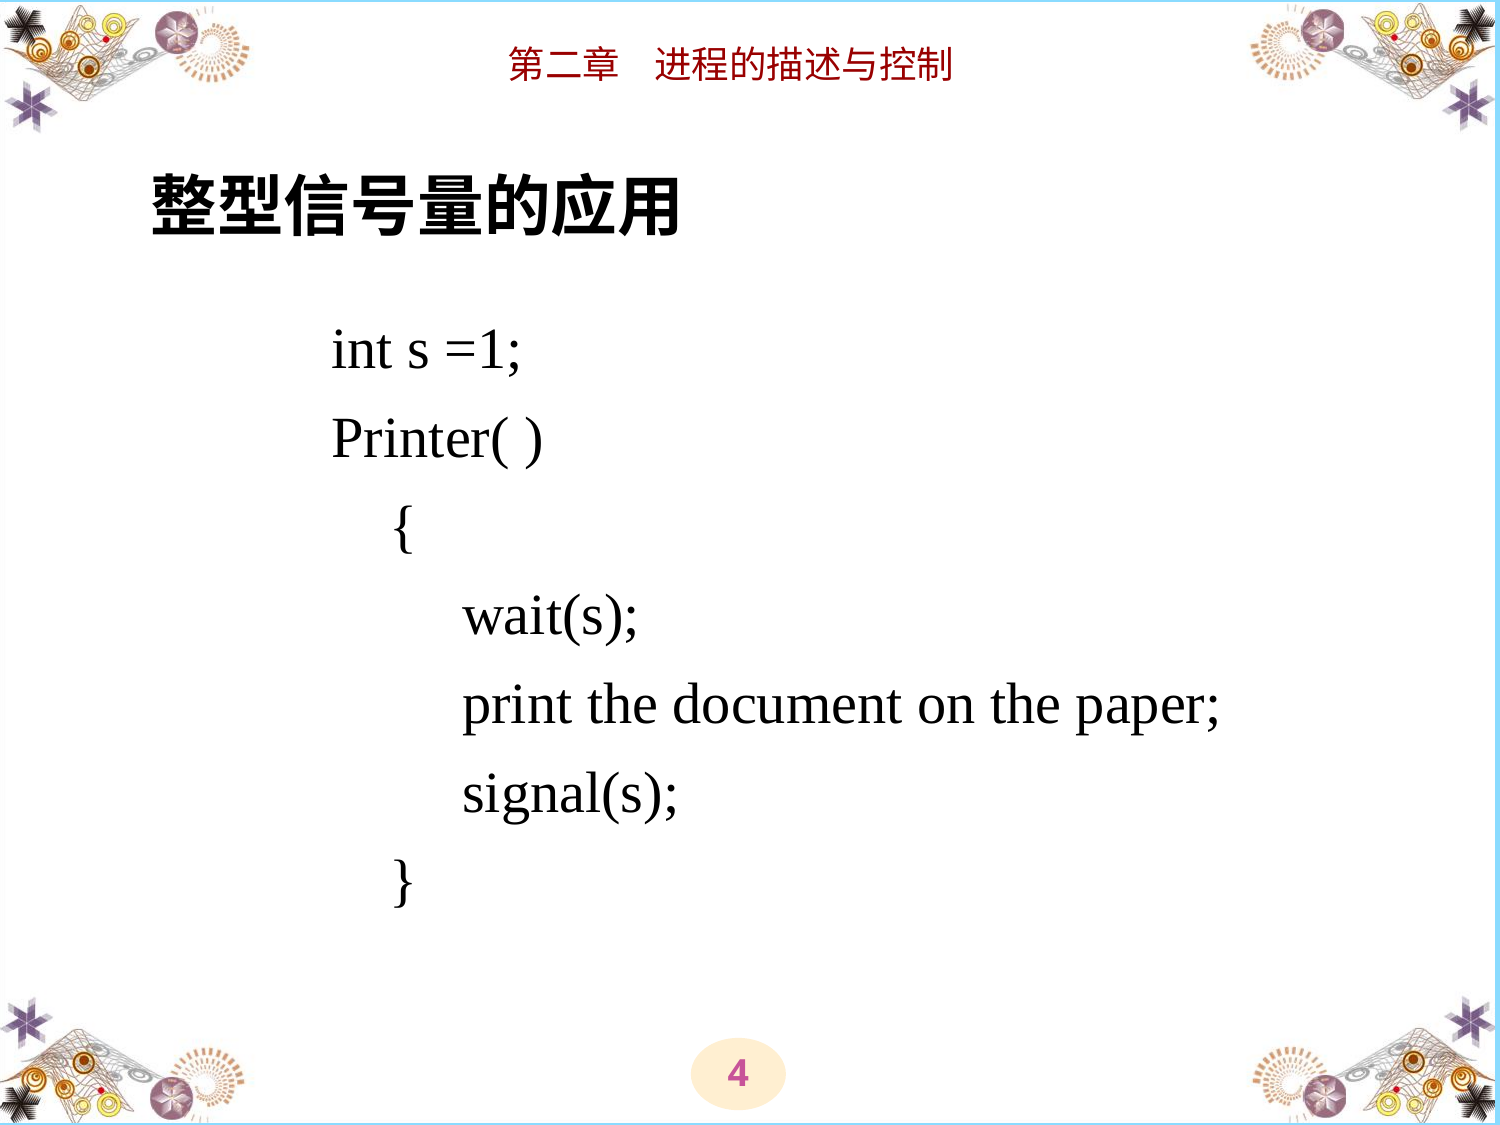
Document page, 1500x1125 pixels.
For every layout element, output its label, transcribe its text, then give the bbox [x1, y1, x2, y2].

text_box int s =1; Printer( ) { wait(s); print the document on the paper; signal(s); } [316, 296, 1365, 953]
title 整型信号量的应用 [135, 132, 1411, 238]
picture [0, 2, 1495, 1123]
